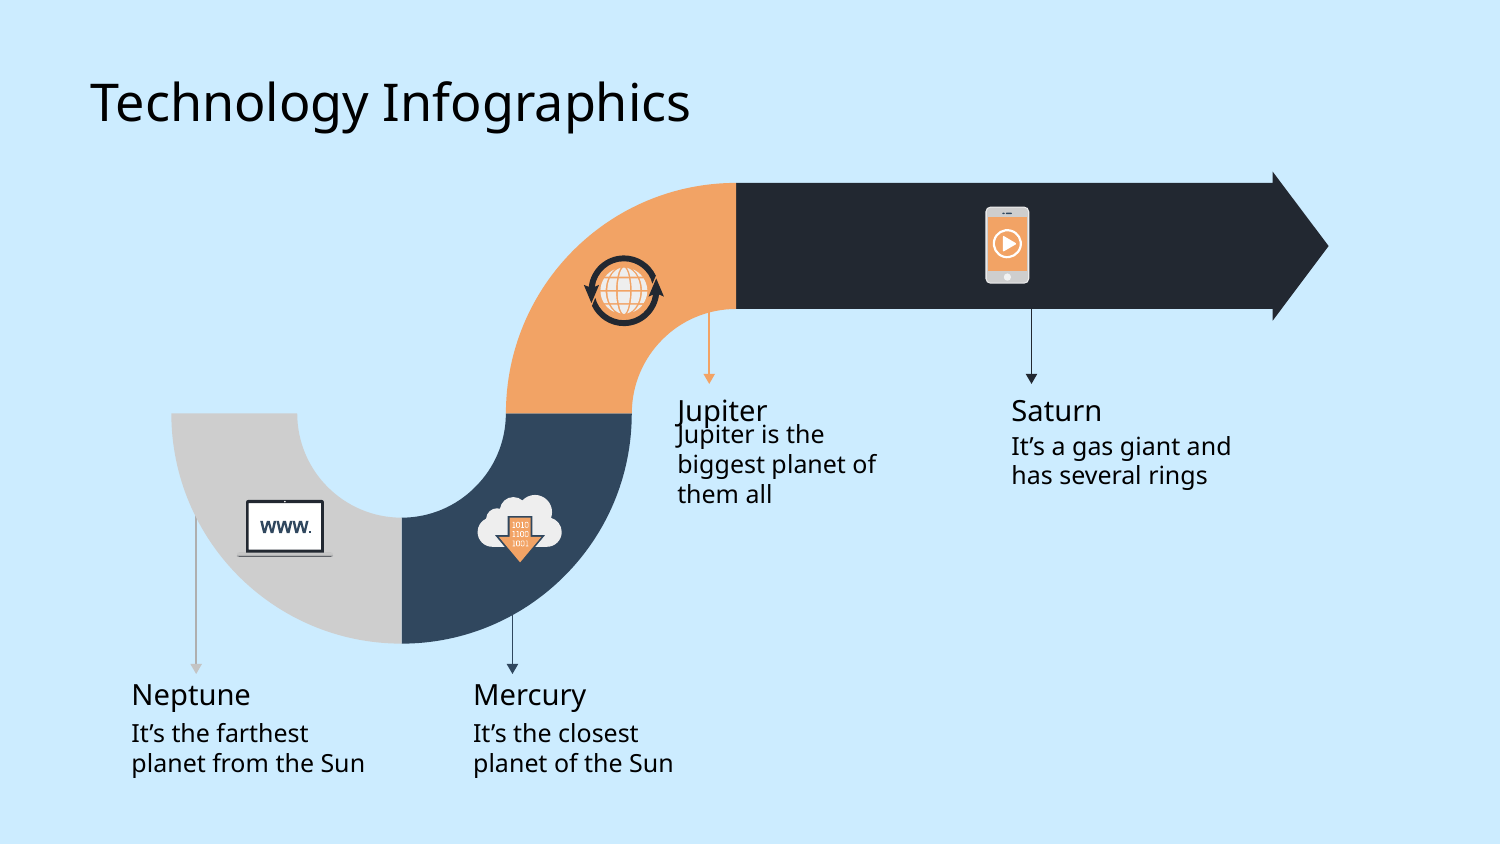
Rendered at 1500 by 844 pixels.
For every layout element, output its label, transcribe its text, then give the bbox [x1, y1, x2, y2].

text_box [170, 171, 1329, 644]
text_box It’s the farthest planet from the Sun [116, 718, 387, 777]
text_box It’s the closest planet of the Sun [458, 718, 729, 777]
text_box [506, 653, 519, 675]
text_box Neptune [116, 671, 387, 715]
text_box Technology Infographics [75, 67, 1343, 134]
text_box Mercury [458, 671, 729, 715]
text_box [190, 653, 203, 675]
